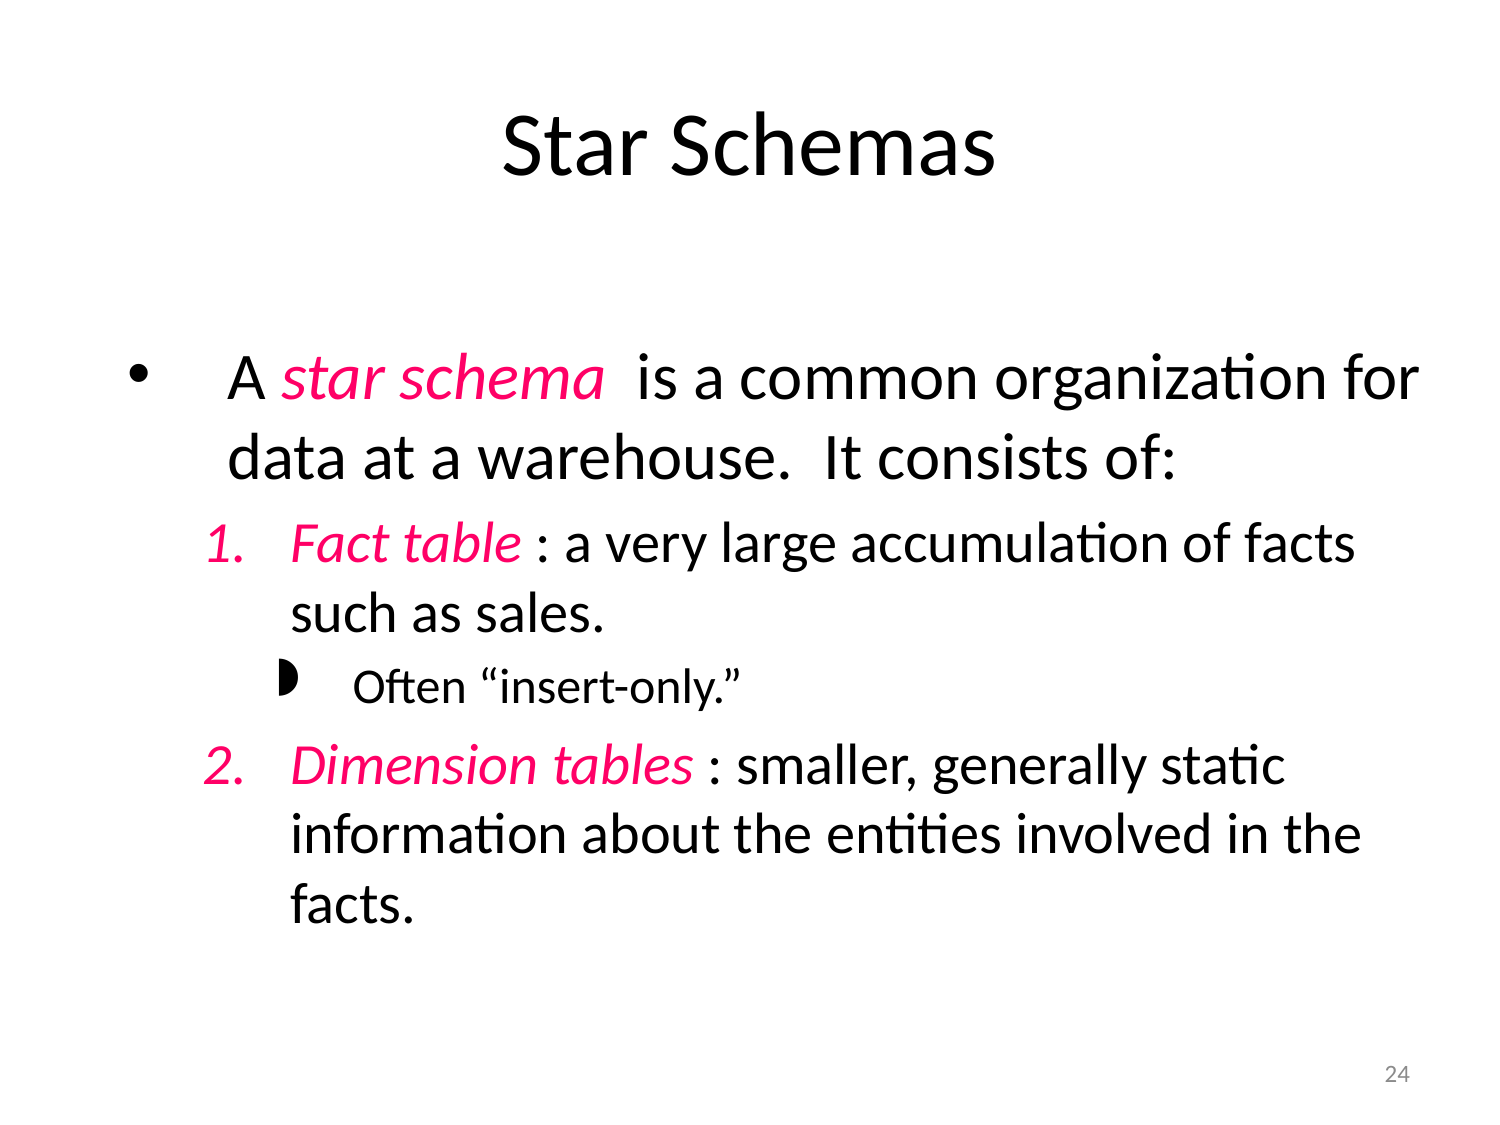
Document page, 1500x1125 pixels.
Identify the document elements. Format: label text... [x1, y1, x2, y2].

title Star Schemas [75, 45, 1425, 233]
list A star schema is a common organization for data at a warehouse. It consists of: Fact table : a very large accumulation of facts such as sales. Often “insert-only.” Dimension tables : smaller, generally static information about the entities involved in the facts. [112, 324, 1463, 1000]
slide_number 24 [1074, 1042, 1425, 1103]
